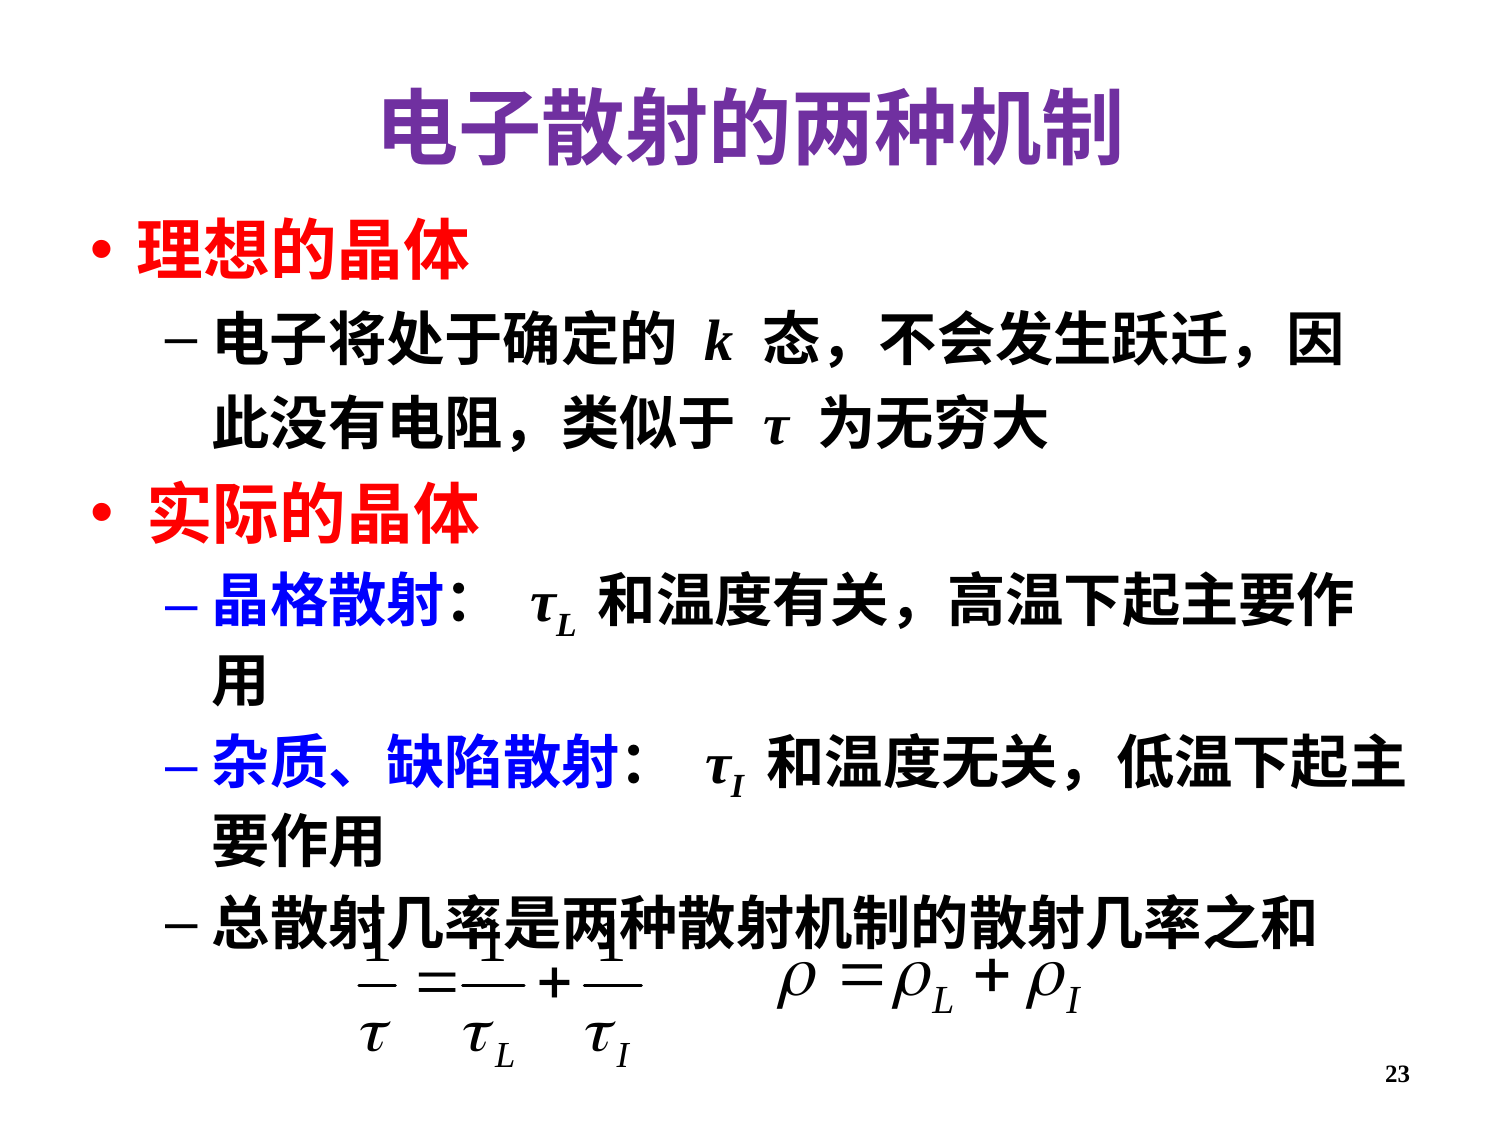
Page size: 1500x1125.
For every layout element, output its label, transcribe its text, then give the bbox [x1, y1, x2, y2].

list 实际的晶体 晶格散射： τL 和温度有关，高温下起主要作用 杂质、缺陷散射： τI 和温度无关，低温下起主要作用 总散射几率是两种散射机制的散射几率之和 [75, 464, 1425, 902]
title 电子散射的两种机制 [75, 31, 1425, 219]
slide_number 23 [1074, 1042, 1425, 1103]
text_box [348, 900, 655, 1081]
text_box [763, 926, 1096, 1031]
text_box 理想的晶体 电子将处于确定的 k 态，不会发生跃迁，因此没有电阻，类似于 τ 为无穷大 [74, 184, 1400, 464]
